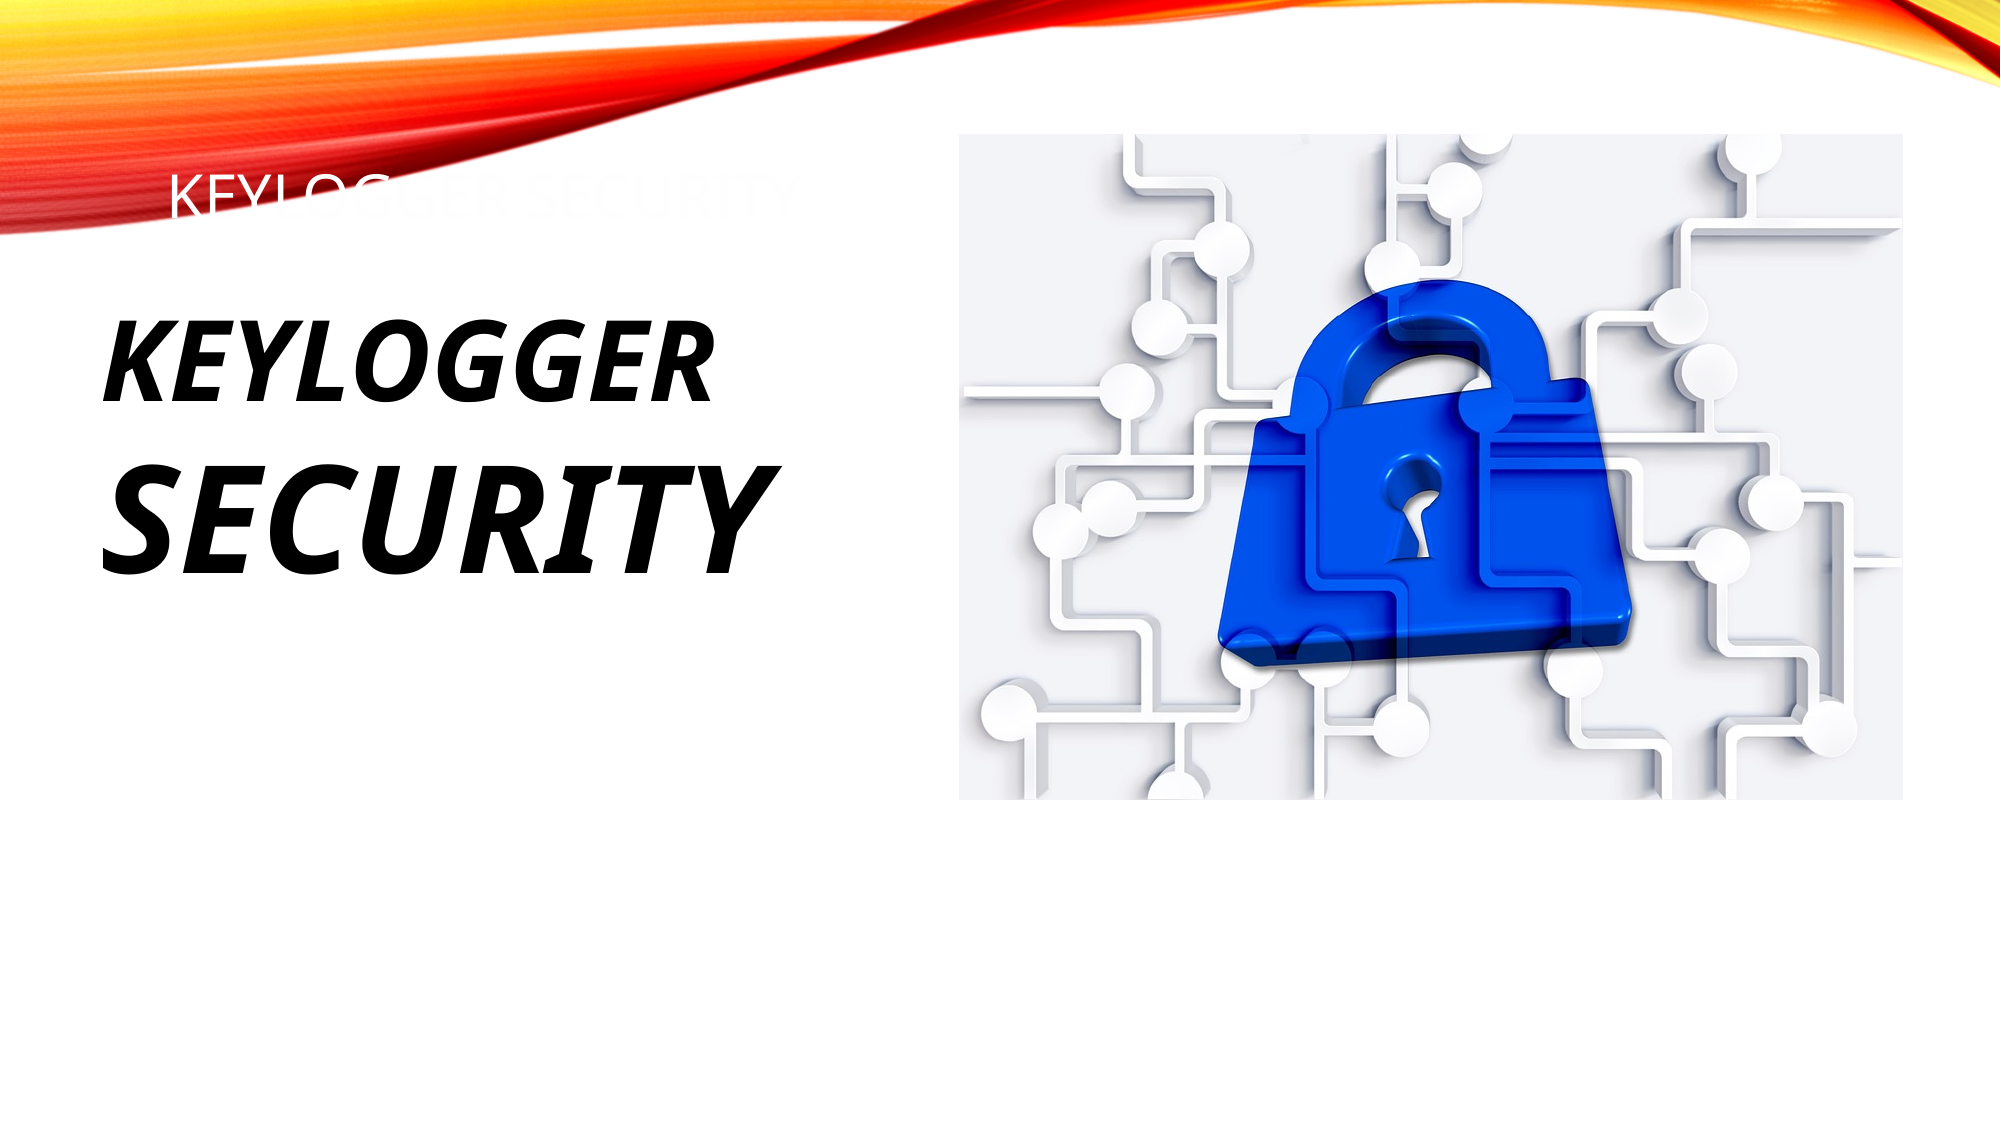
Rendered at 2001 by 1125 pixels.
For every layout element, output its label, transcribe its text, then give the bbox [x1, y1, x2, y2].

title KEYLOGGER SECURITY [110, 132, 818, 267]
picture [0, 0, 2000, 801]
text_box KEYLOGGER SECURITY [85, 281, 875, 612]
